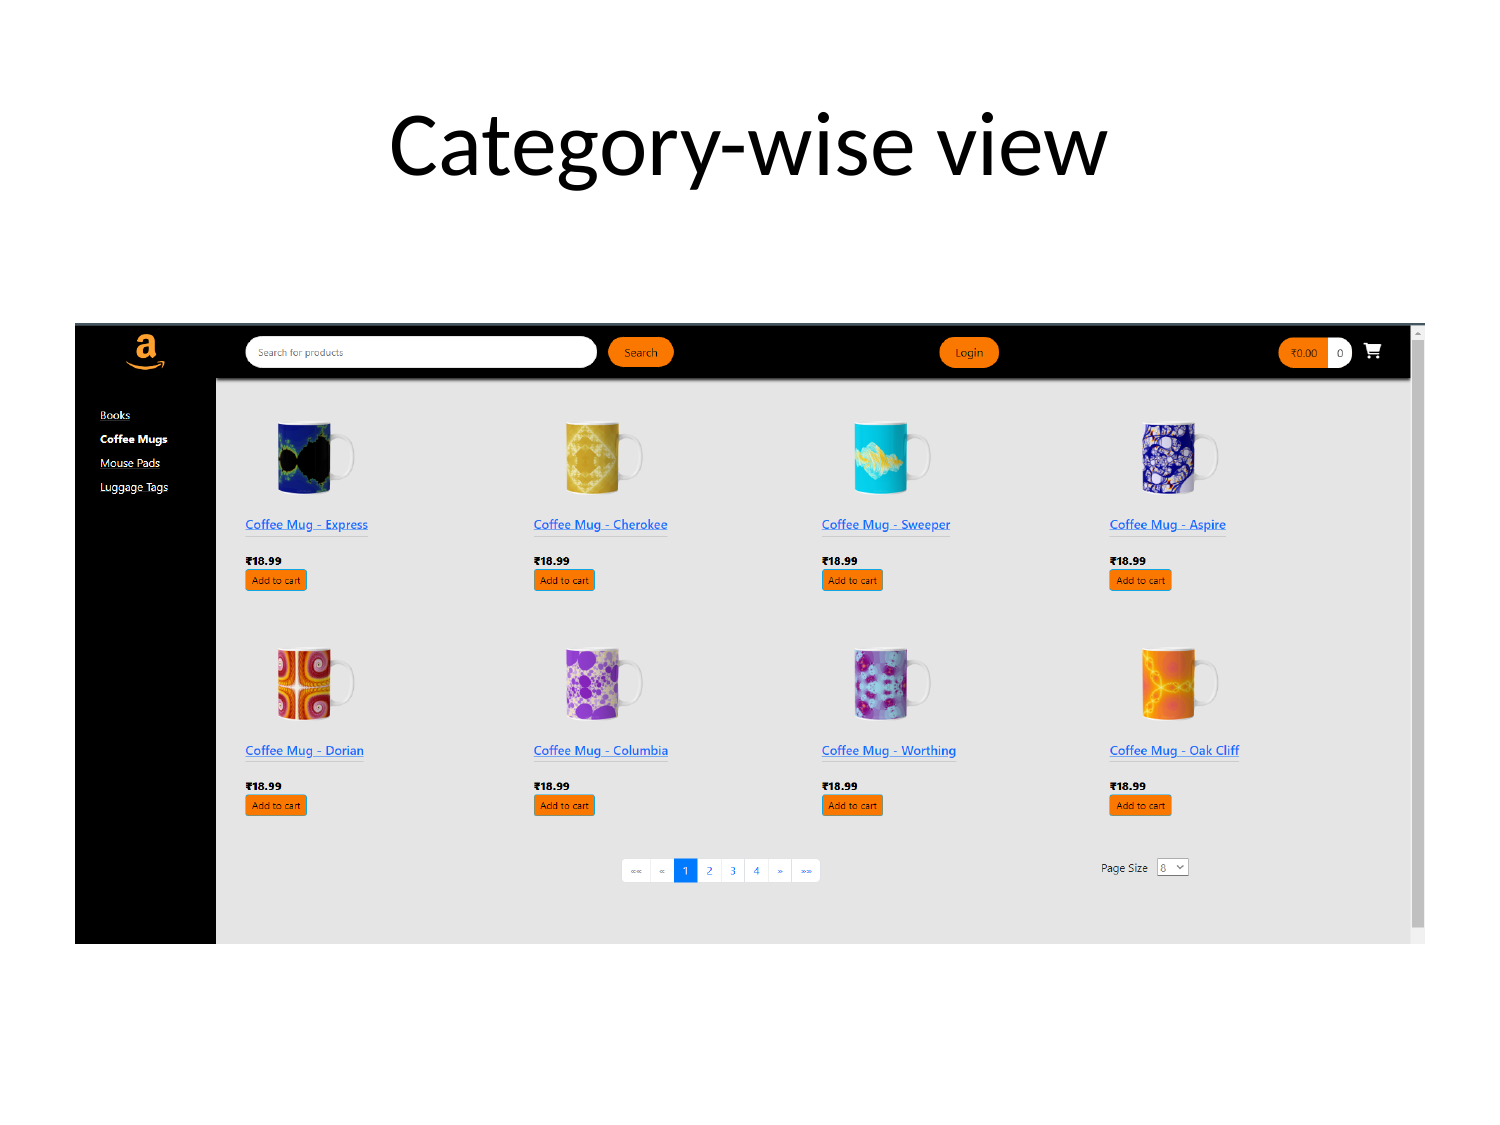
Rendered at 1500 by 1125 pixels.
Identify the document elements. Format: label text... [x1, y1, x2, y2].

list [74, 323, 1426, 944]
title Category-wise view [75, 45, 1425, 233]
